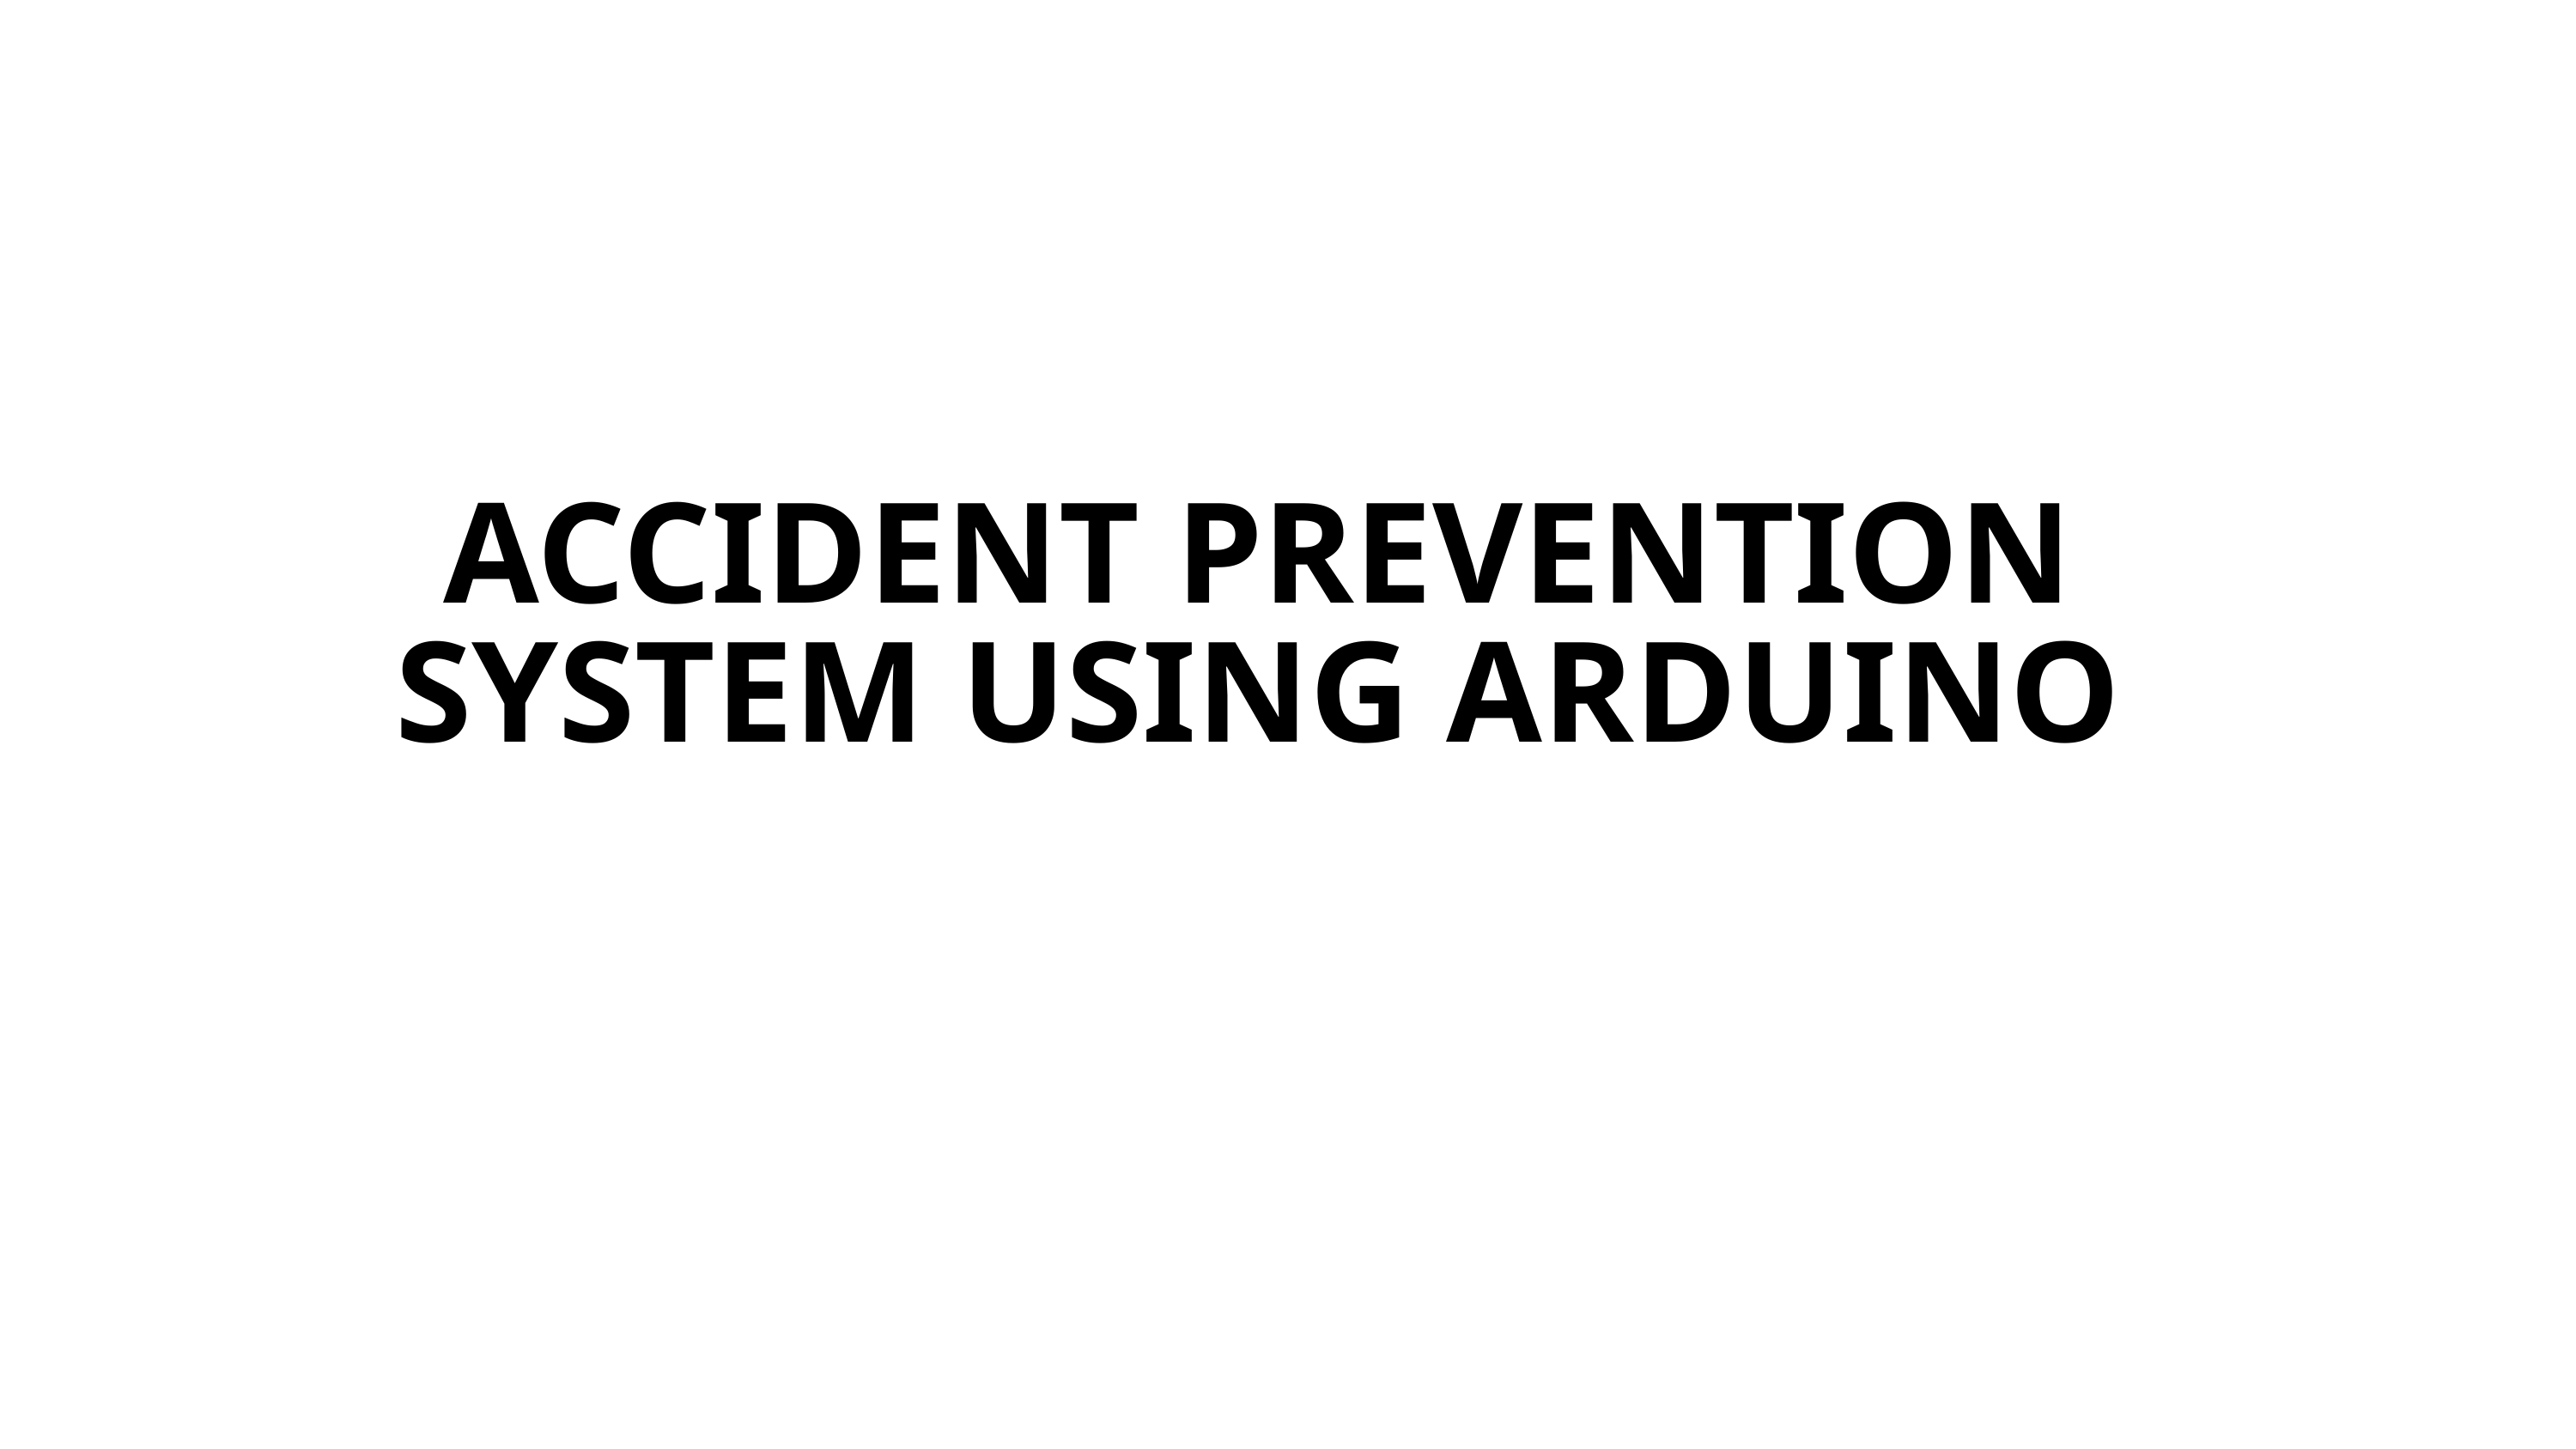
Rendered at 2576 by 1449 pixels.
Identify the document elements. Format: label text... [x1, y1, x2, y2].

text_box ACCIDENT PREVENTION SYSTEM USING ARDUINO [210, 492, 2307, 771]
